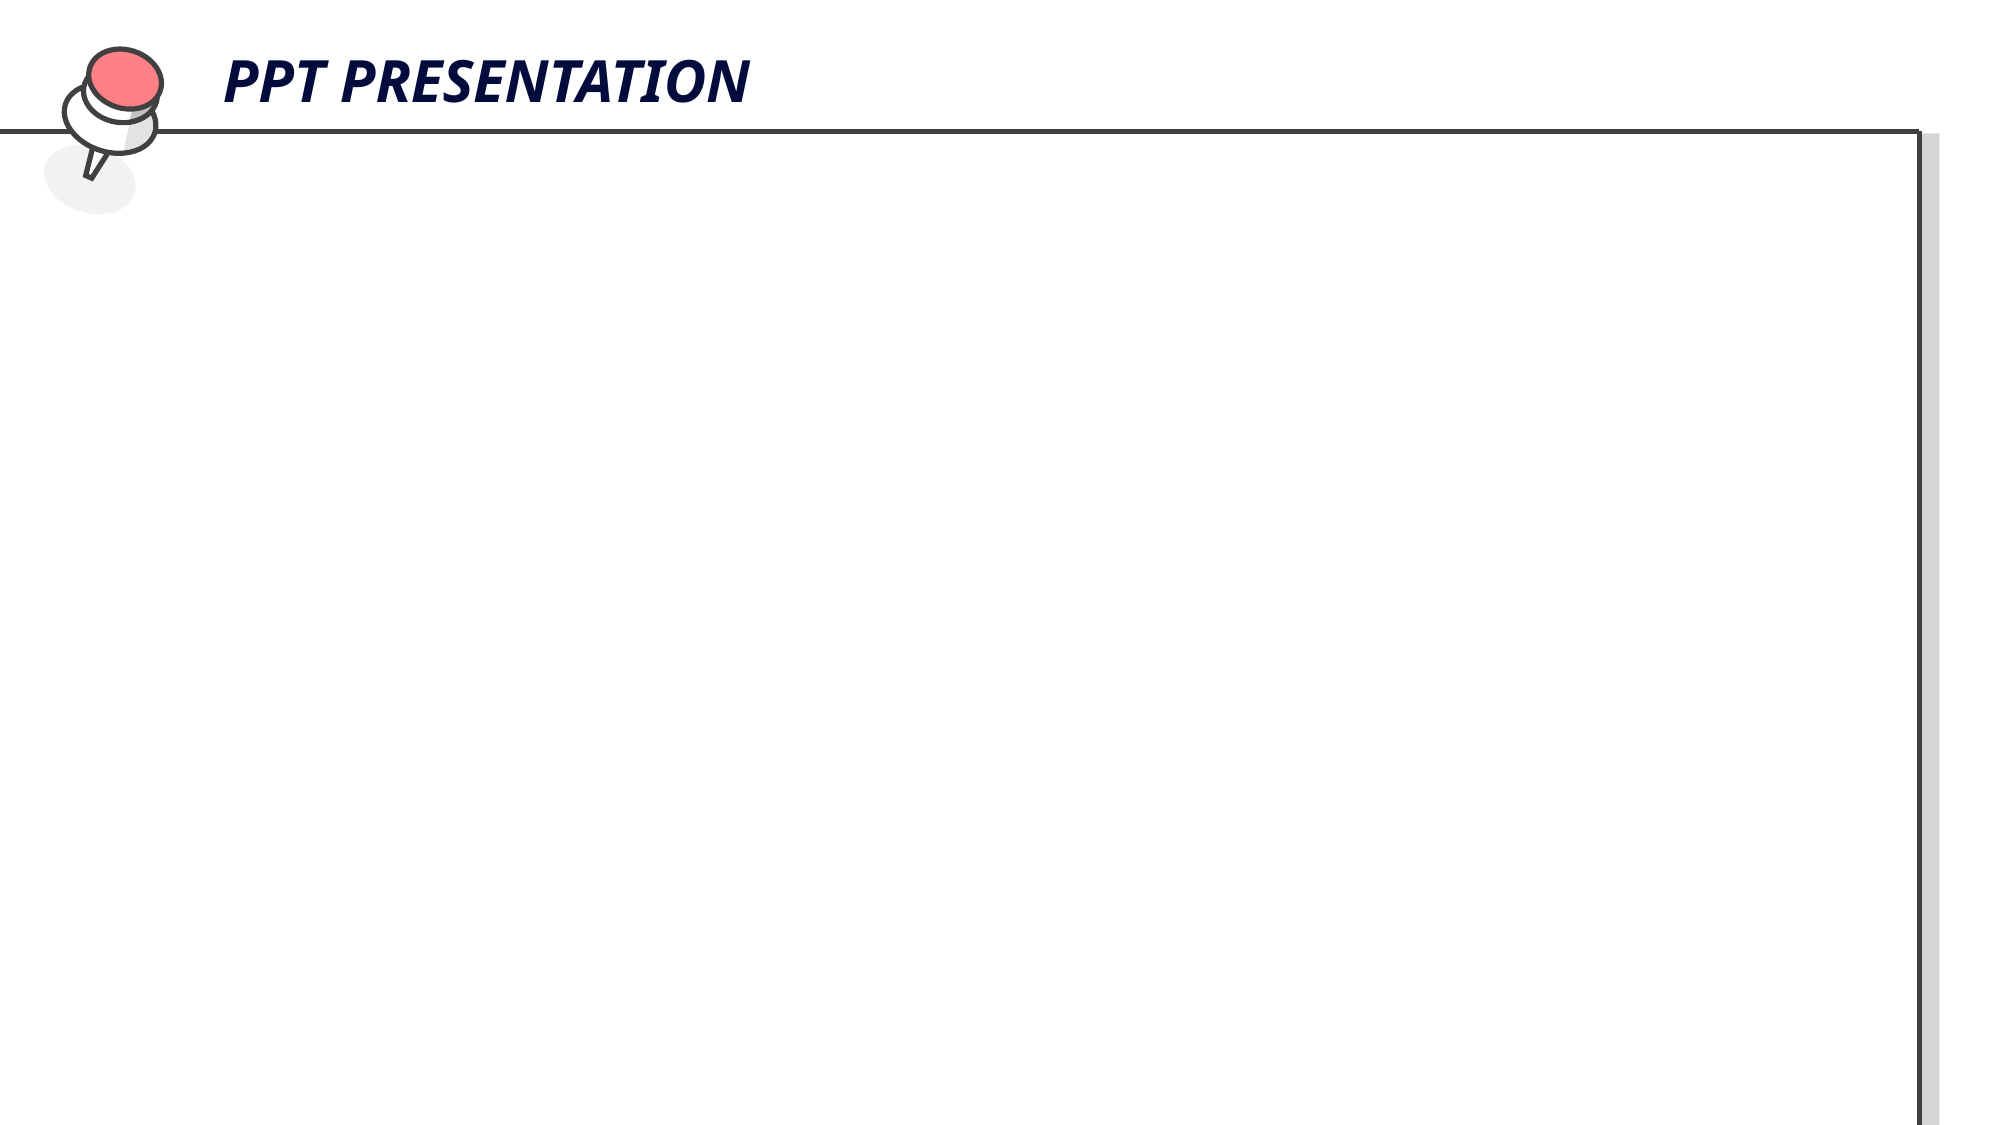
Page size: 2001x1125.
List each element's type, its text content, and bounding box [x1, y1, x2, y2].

text_box [1922, 132, 1941, 1125]
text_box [42, 49, 163, 213]
text_box PPT PRESENTATION [208, 1, 1611, 122]
